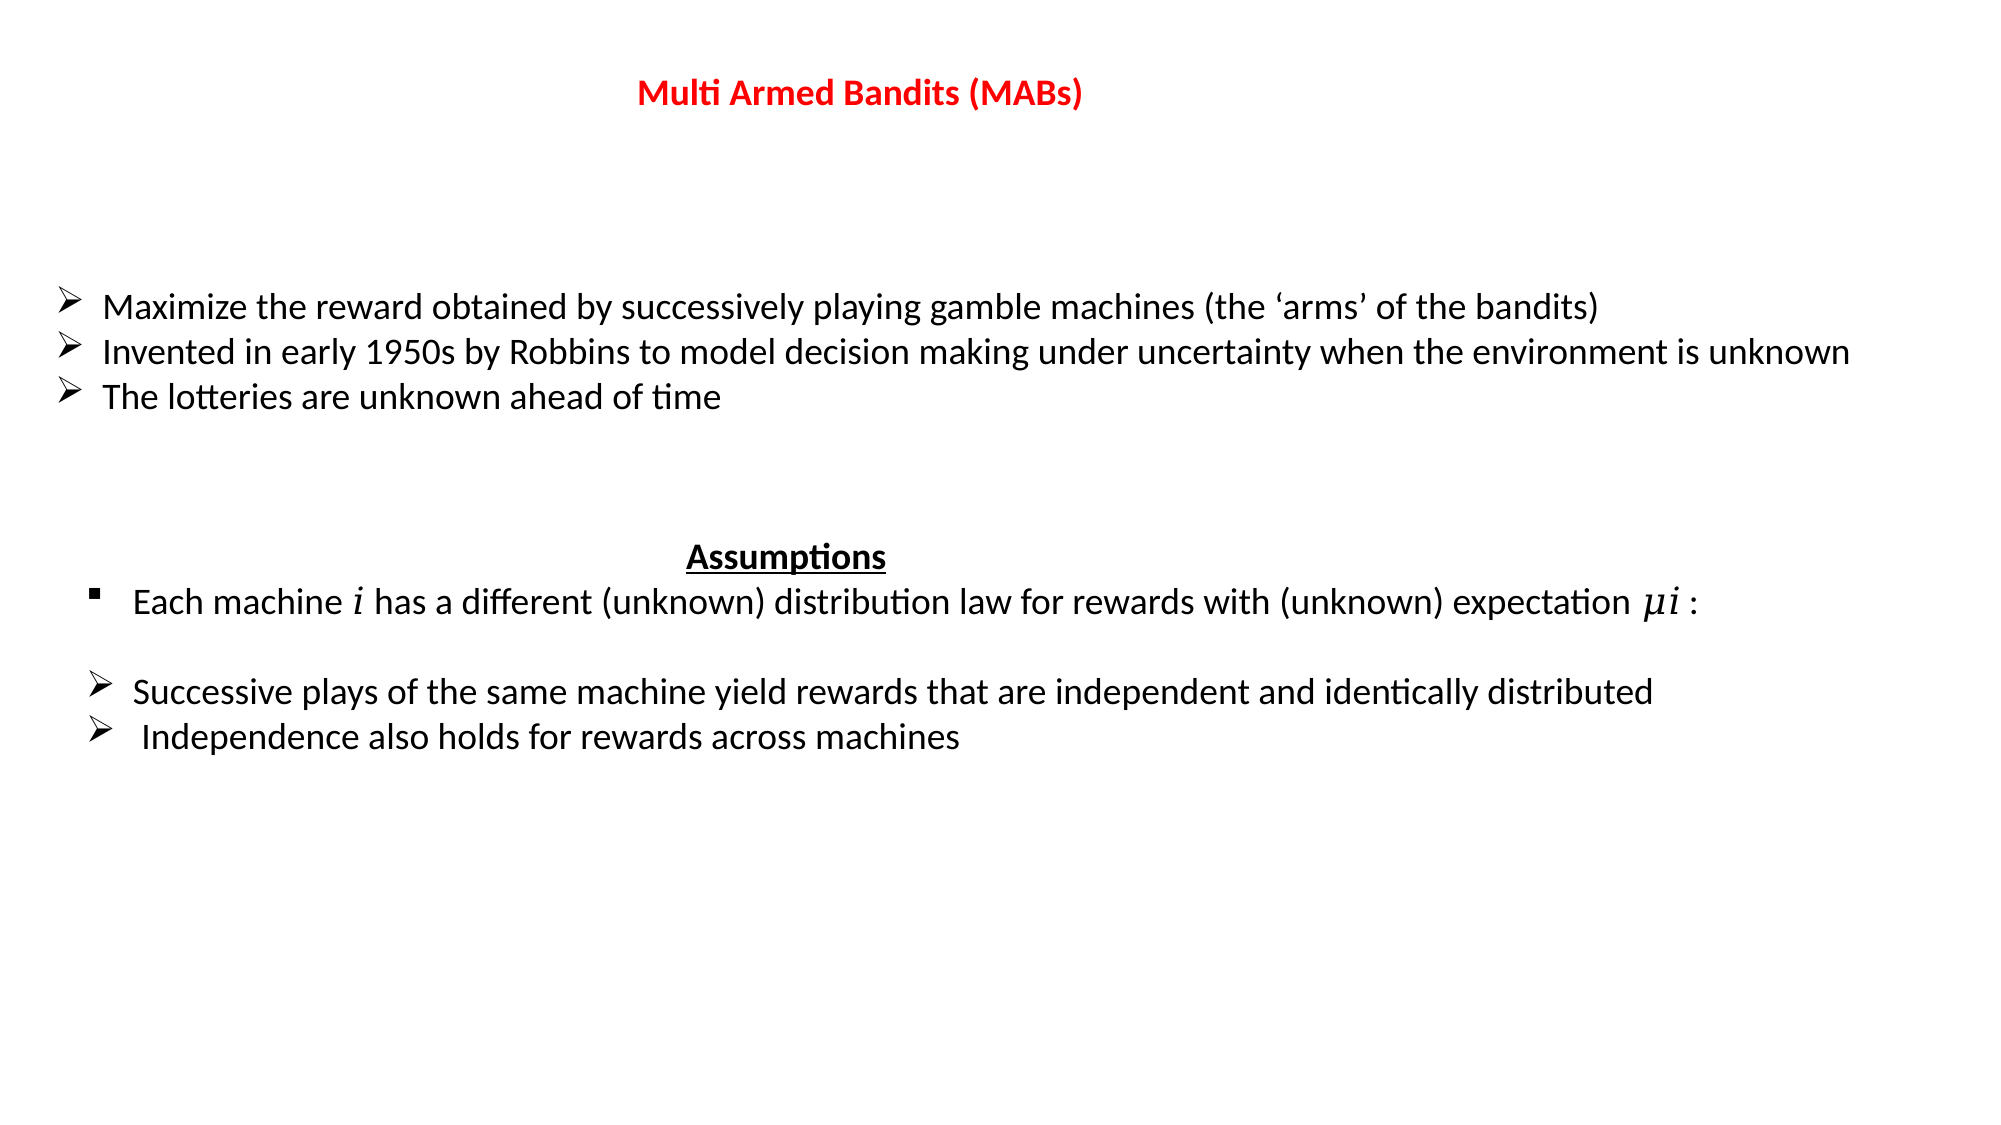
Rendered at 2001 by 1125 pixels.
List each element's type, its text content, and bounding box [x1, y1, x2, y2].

text_box Assumptions Each machine 𝑖 has a different (unknown) distribution law for rewards with (unknown) expectation 𝜇𝑖 : Successive plays of the same machine yield rewards that are independent and identically distributed Independence also holds for rewards across machines [71, 524, 1911, 764]
text_box Maximize the reward obtained by successively playing gamble machines (the ‘arms’ of the bandits) Invented in early 1950s by Robbins to model decision making under uncertainty when the environment is unknown The lotteries are unknown ahead of time [40, 274, 1911, 560]
text_box Multi Armed Bandits (MABs) [622, 60, 1273, 121]
